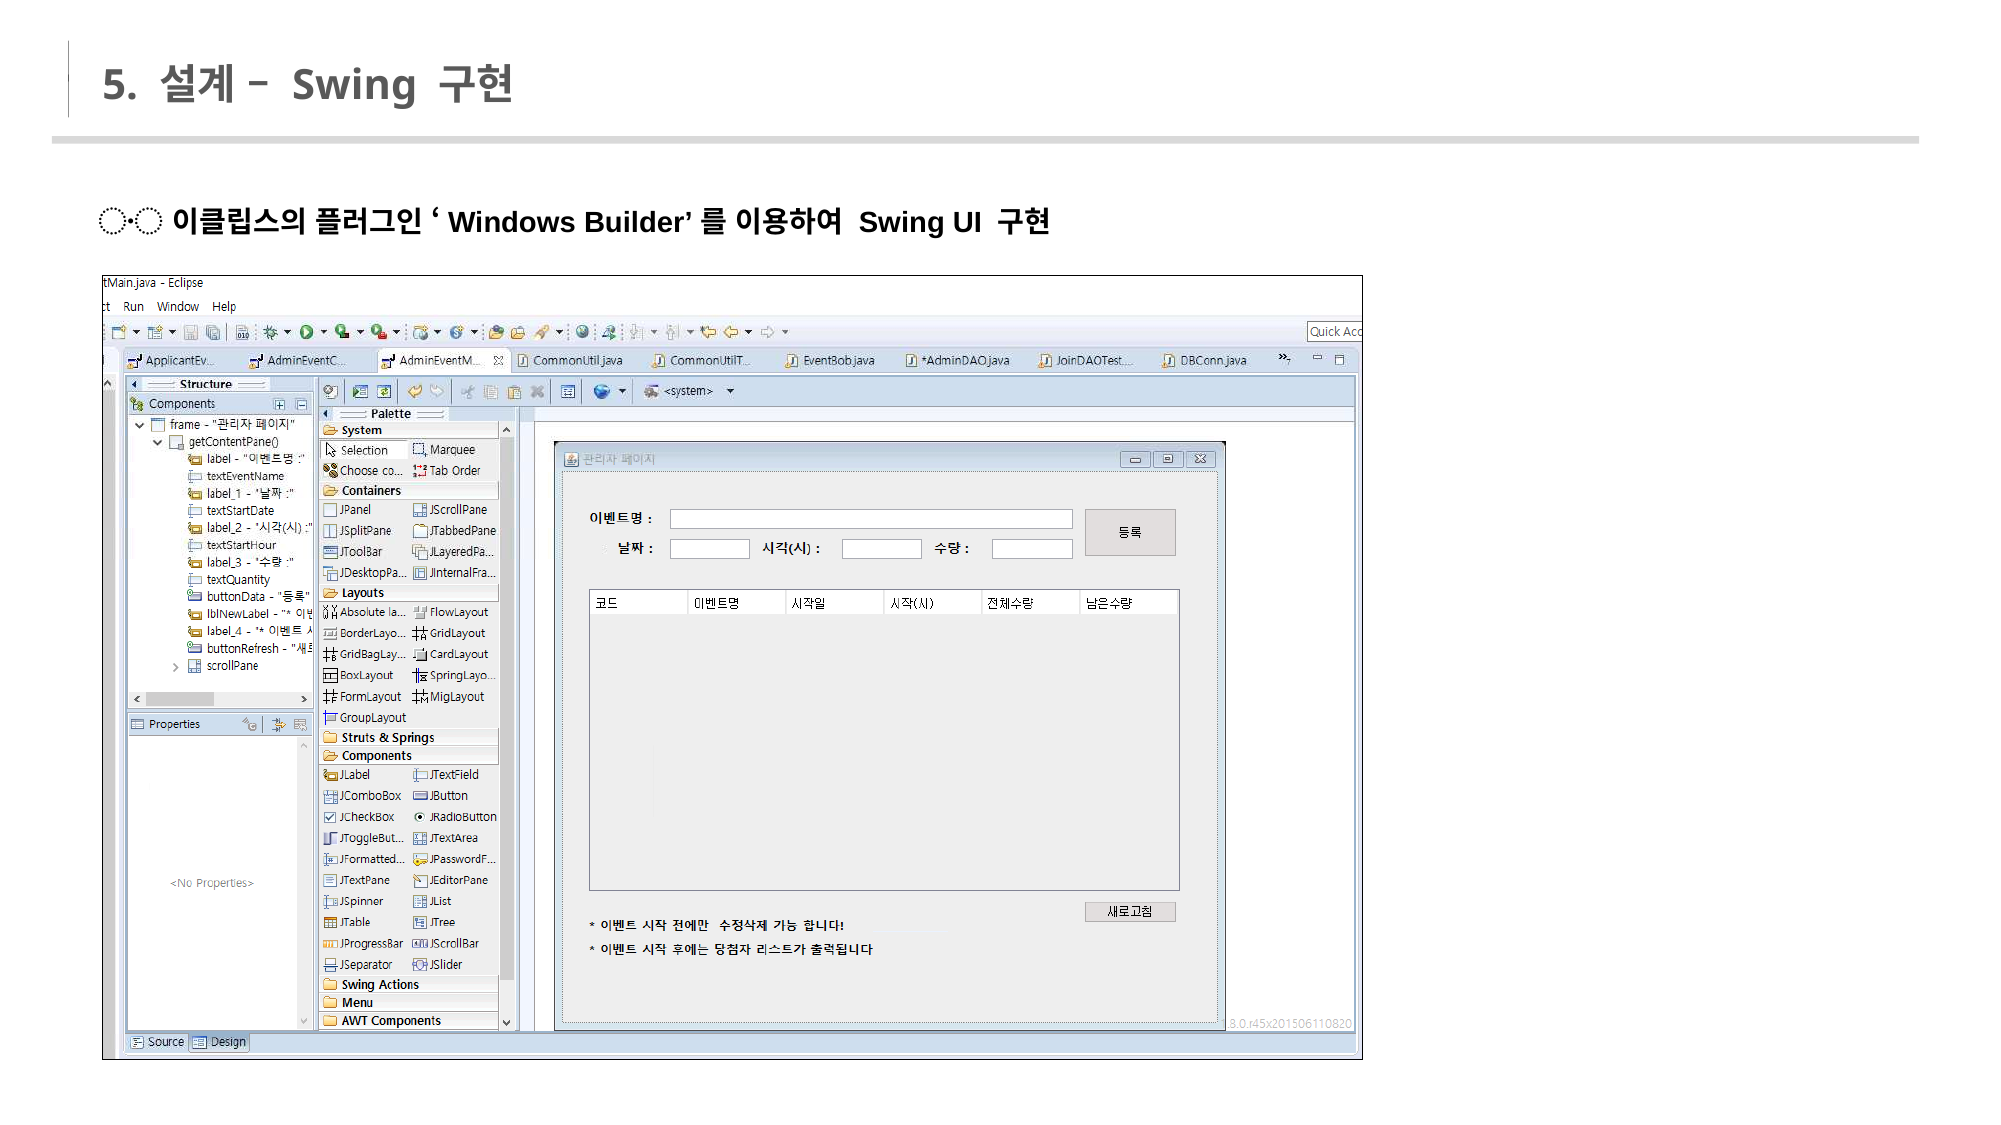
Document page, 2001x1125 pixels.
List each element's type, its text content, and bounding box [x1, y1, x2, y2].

text_box 5. 설계 – Swing 구현 [101, 21, 689, 135]
picture [102, 275, 1363, 1060]
text_box 〮 이클립스의 플러그인 ‘Windows Builder’를 이용하여 Swing UI 구현 [68, 178, 1468, 247]
text_box [51, 135, 1920, 145]
